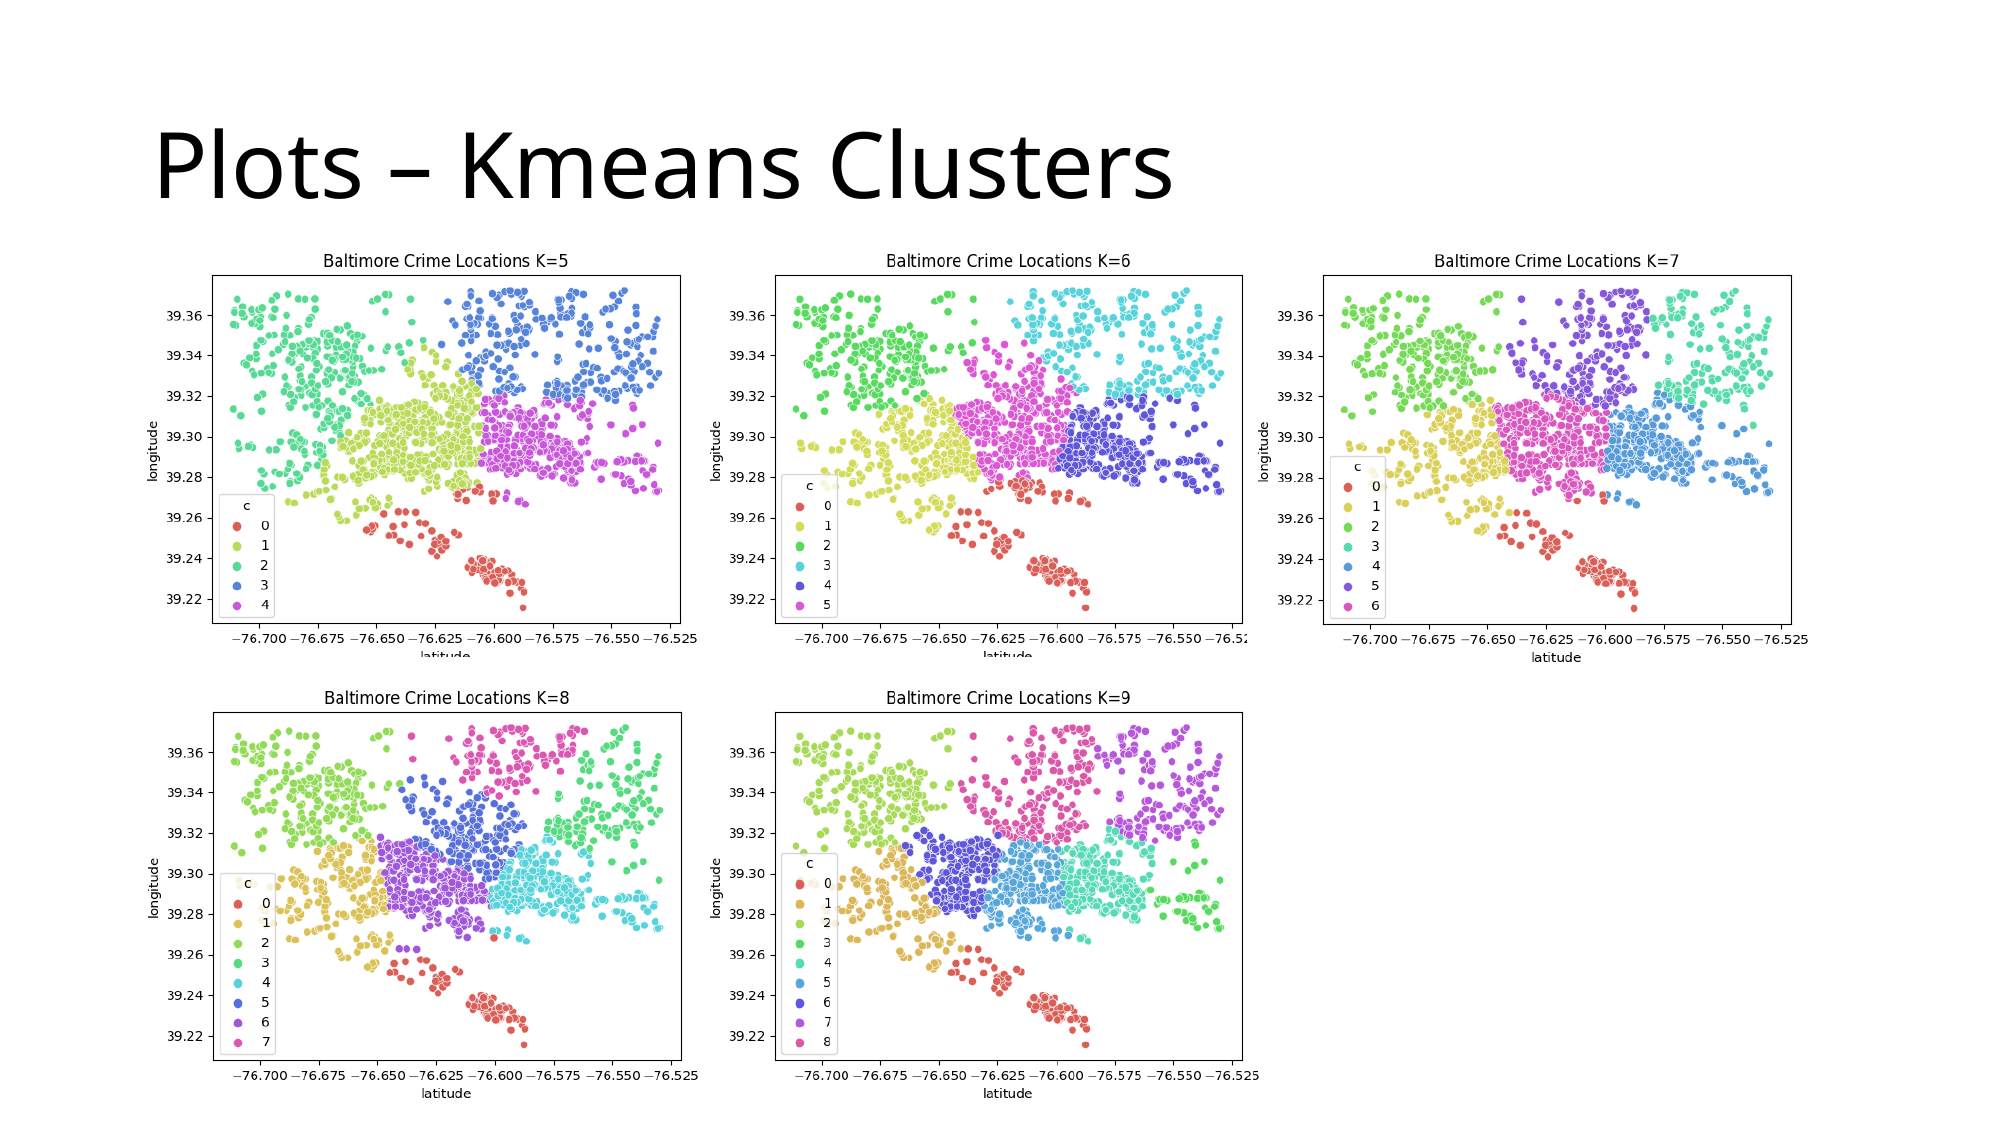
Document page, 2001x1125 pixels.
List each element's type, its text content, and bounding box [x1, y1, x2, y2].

picture [136, 220, 1851, 1110]
title Plots – Kmeans Clusters [137, 59, 1863, 278]
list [136, 221, 699, 673]
